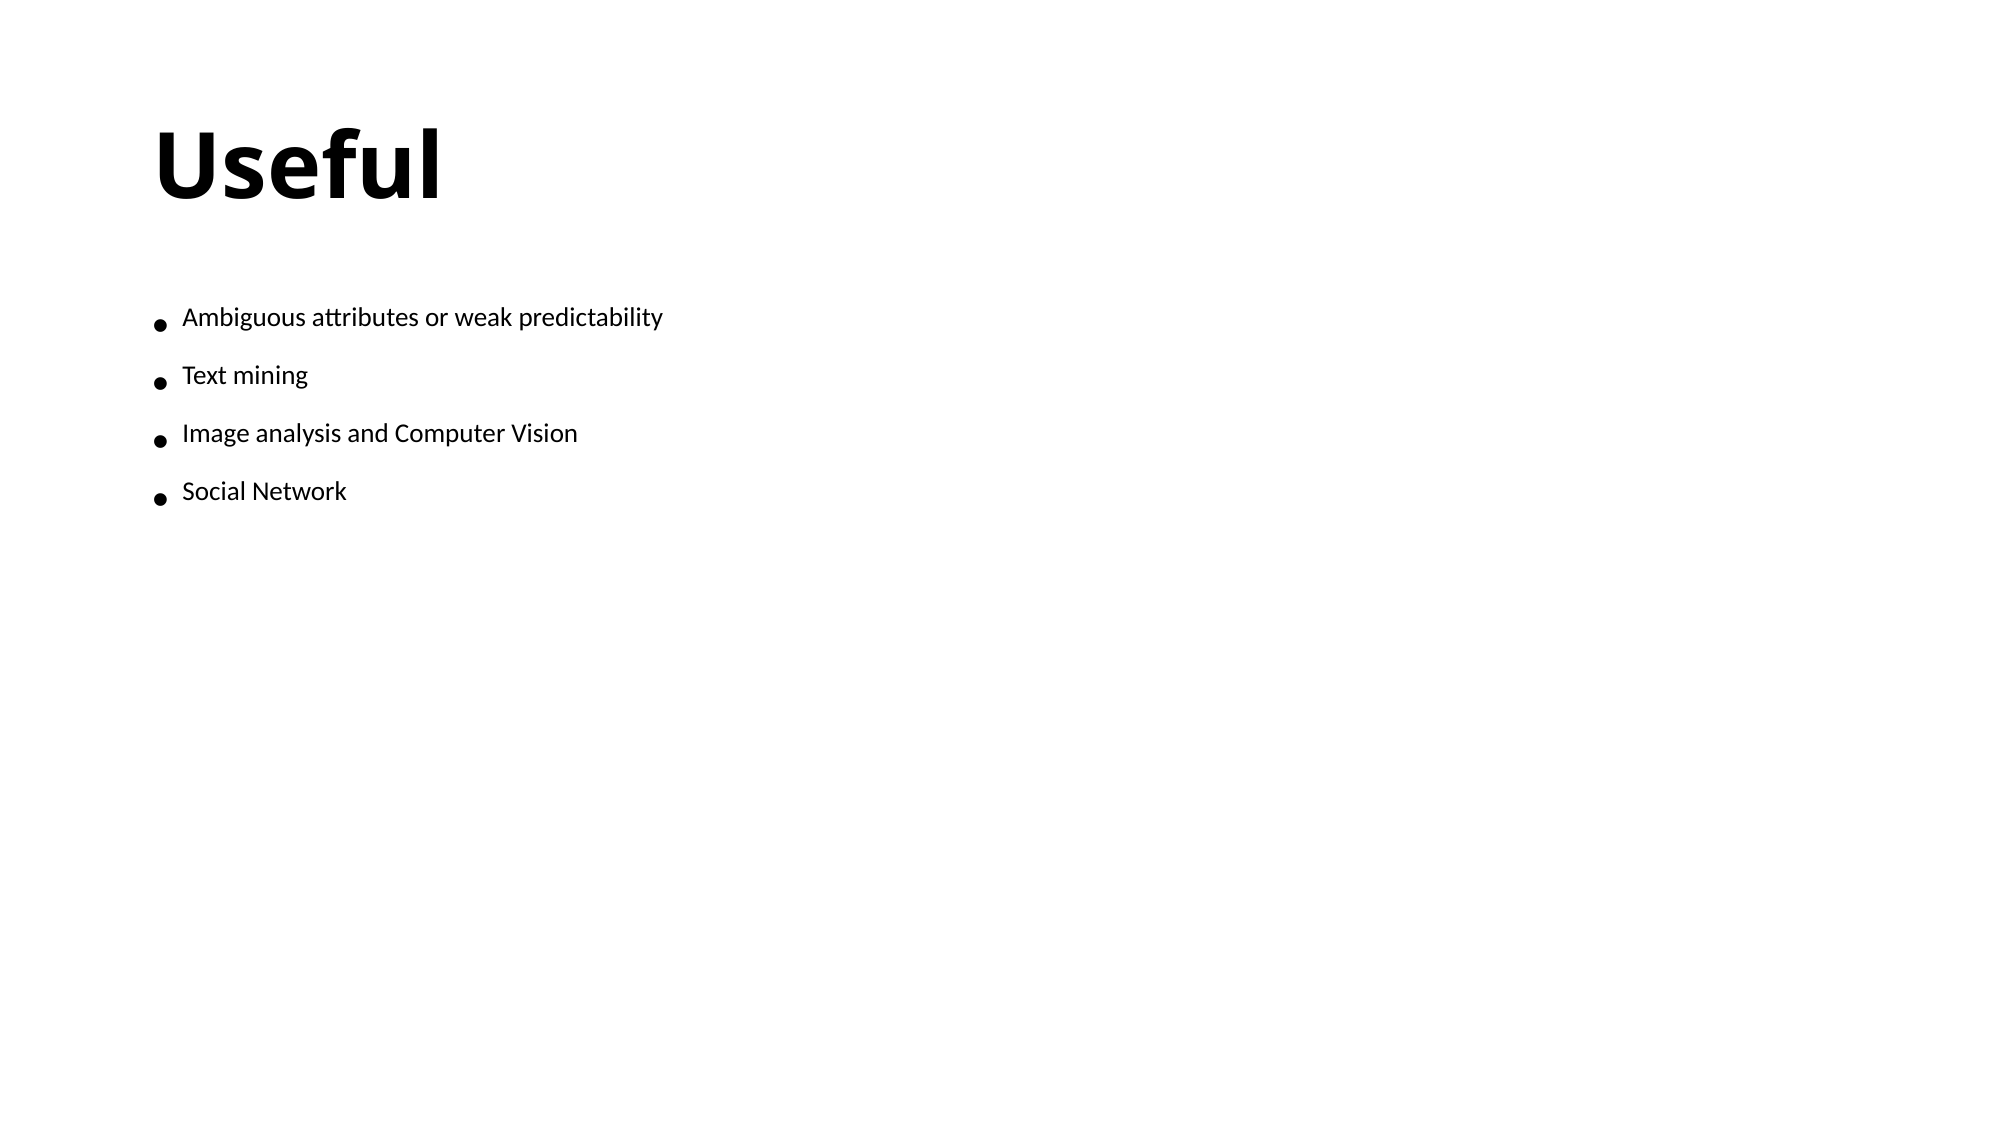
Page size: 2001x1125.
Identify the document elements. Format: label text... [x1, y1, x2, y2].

list Ambiguous attributes or weak predictability Text mining Image analysis and Computer Vision Social Network [137, 299, 1863, 532]
title Useful [137, 59, 1863, 278]
